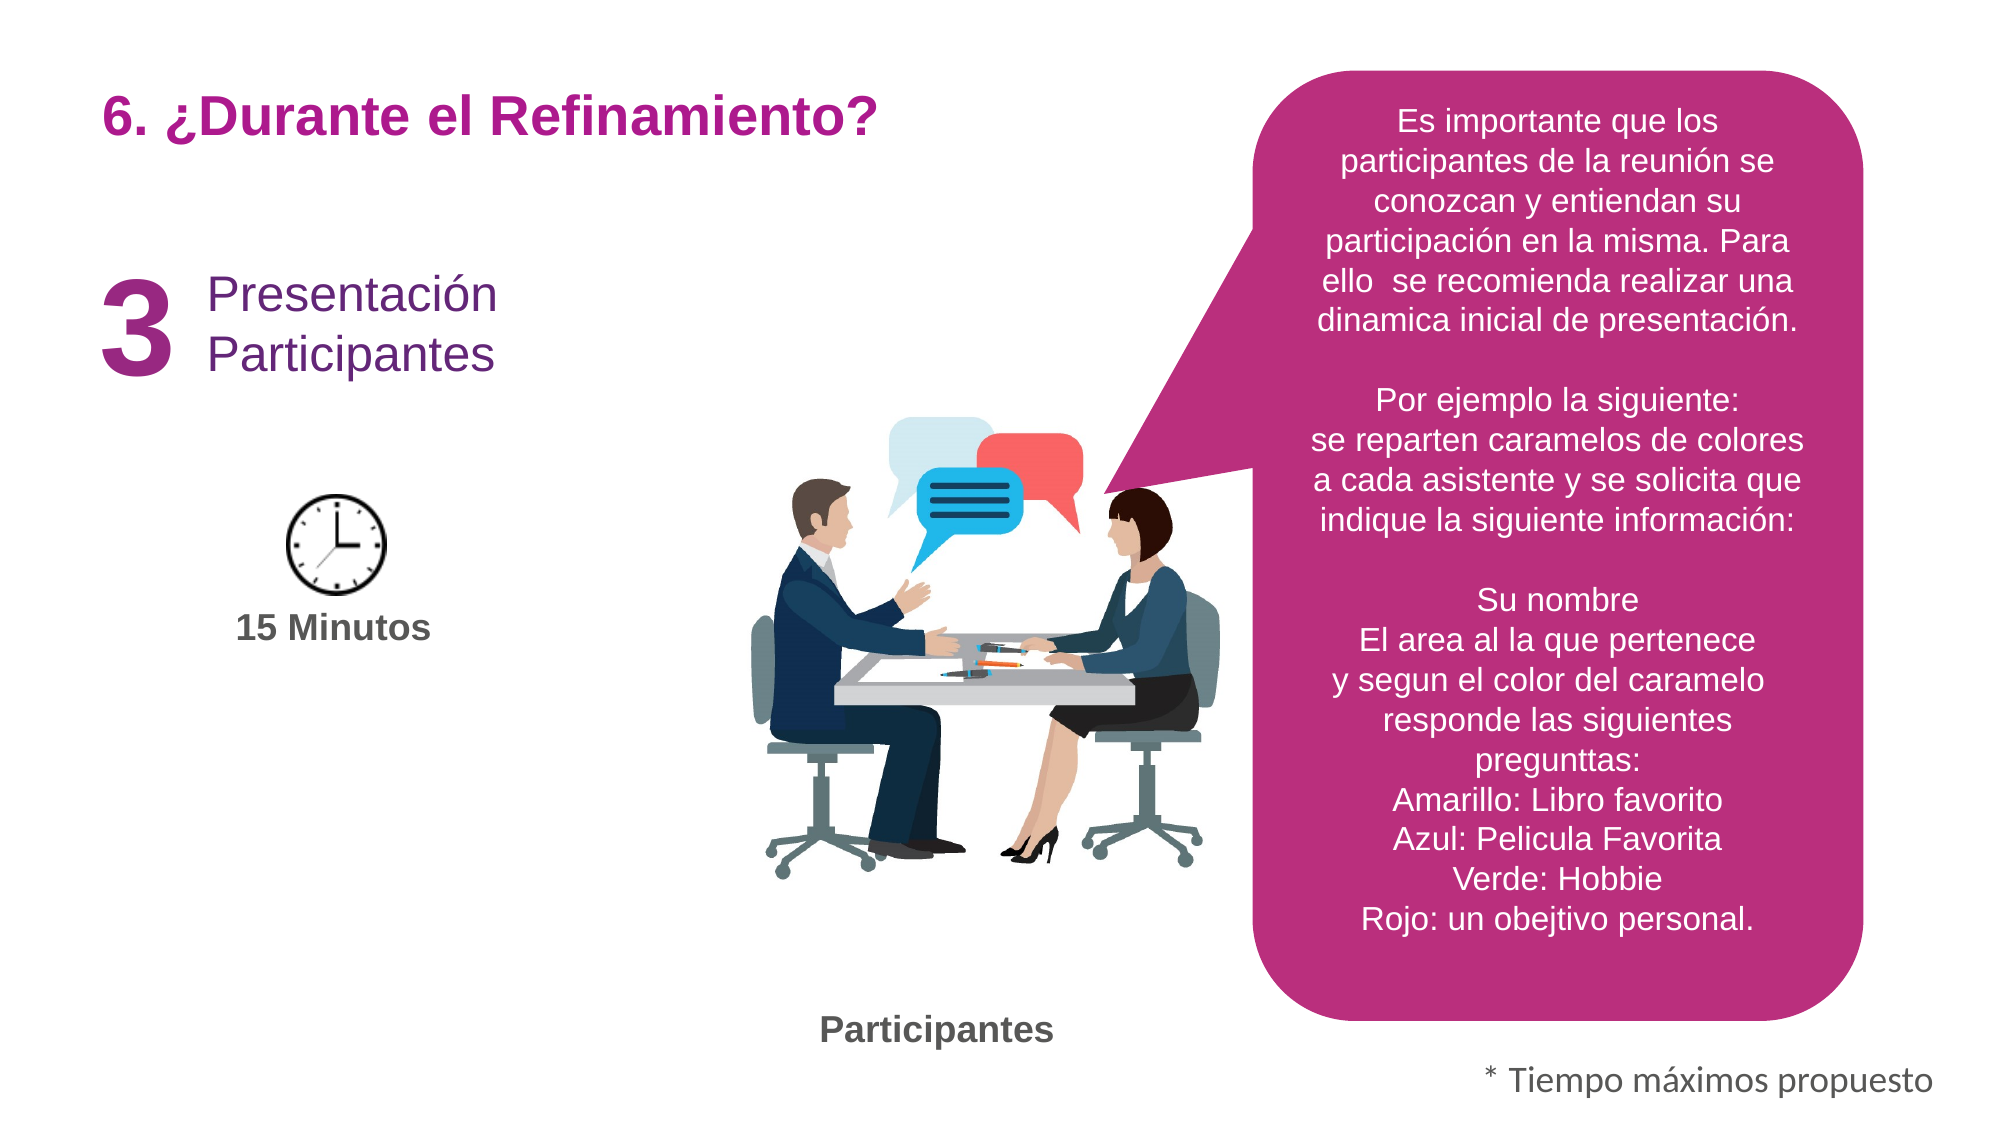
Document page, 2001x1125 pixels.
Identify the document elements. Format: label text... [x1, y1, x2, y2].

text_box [84, 230, 596, 412]
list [649, 277, 1287, 945]
text_box * Tiempo máximos propuesto [1466, 1047, 1950, 1108]
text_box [220, 494, 453, 657]
text_box 6. ¿Durante el Refinamiento? [87, 71, 1338, 164]
text_box Participantes [804, 997, 1132, 1057]
text_box Es importante que los participantes de la reunión se conozcan y entiendan su participación en la misma. Para ello se recomienda realizar una dinamica inicial de presentación. Por ejemplo la siguiente: se reparten caramelos de colores a cada asistente y se solicita que indique la siguiente información: Su nombre El area al la que pertenece y segun el color del caramelo responde las siguientes pregunttas: Amarillo: Libro favorito Azul: Pelicula Favorita Verde: Hobbie Rojo: un obejtivo personal. [1225, 70, 1864, 1021]
